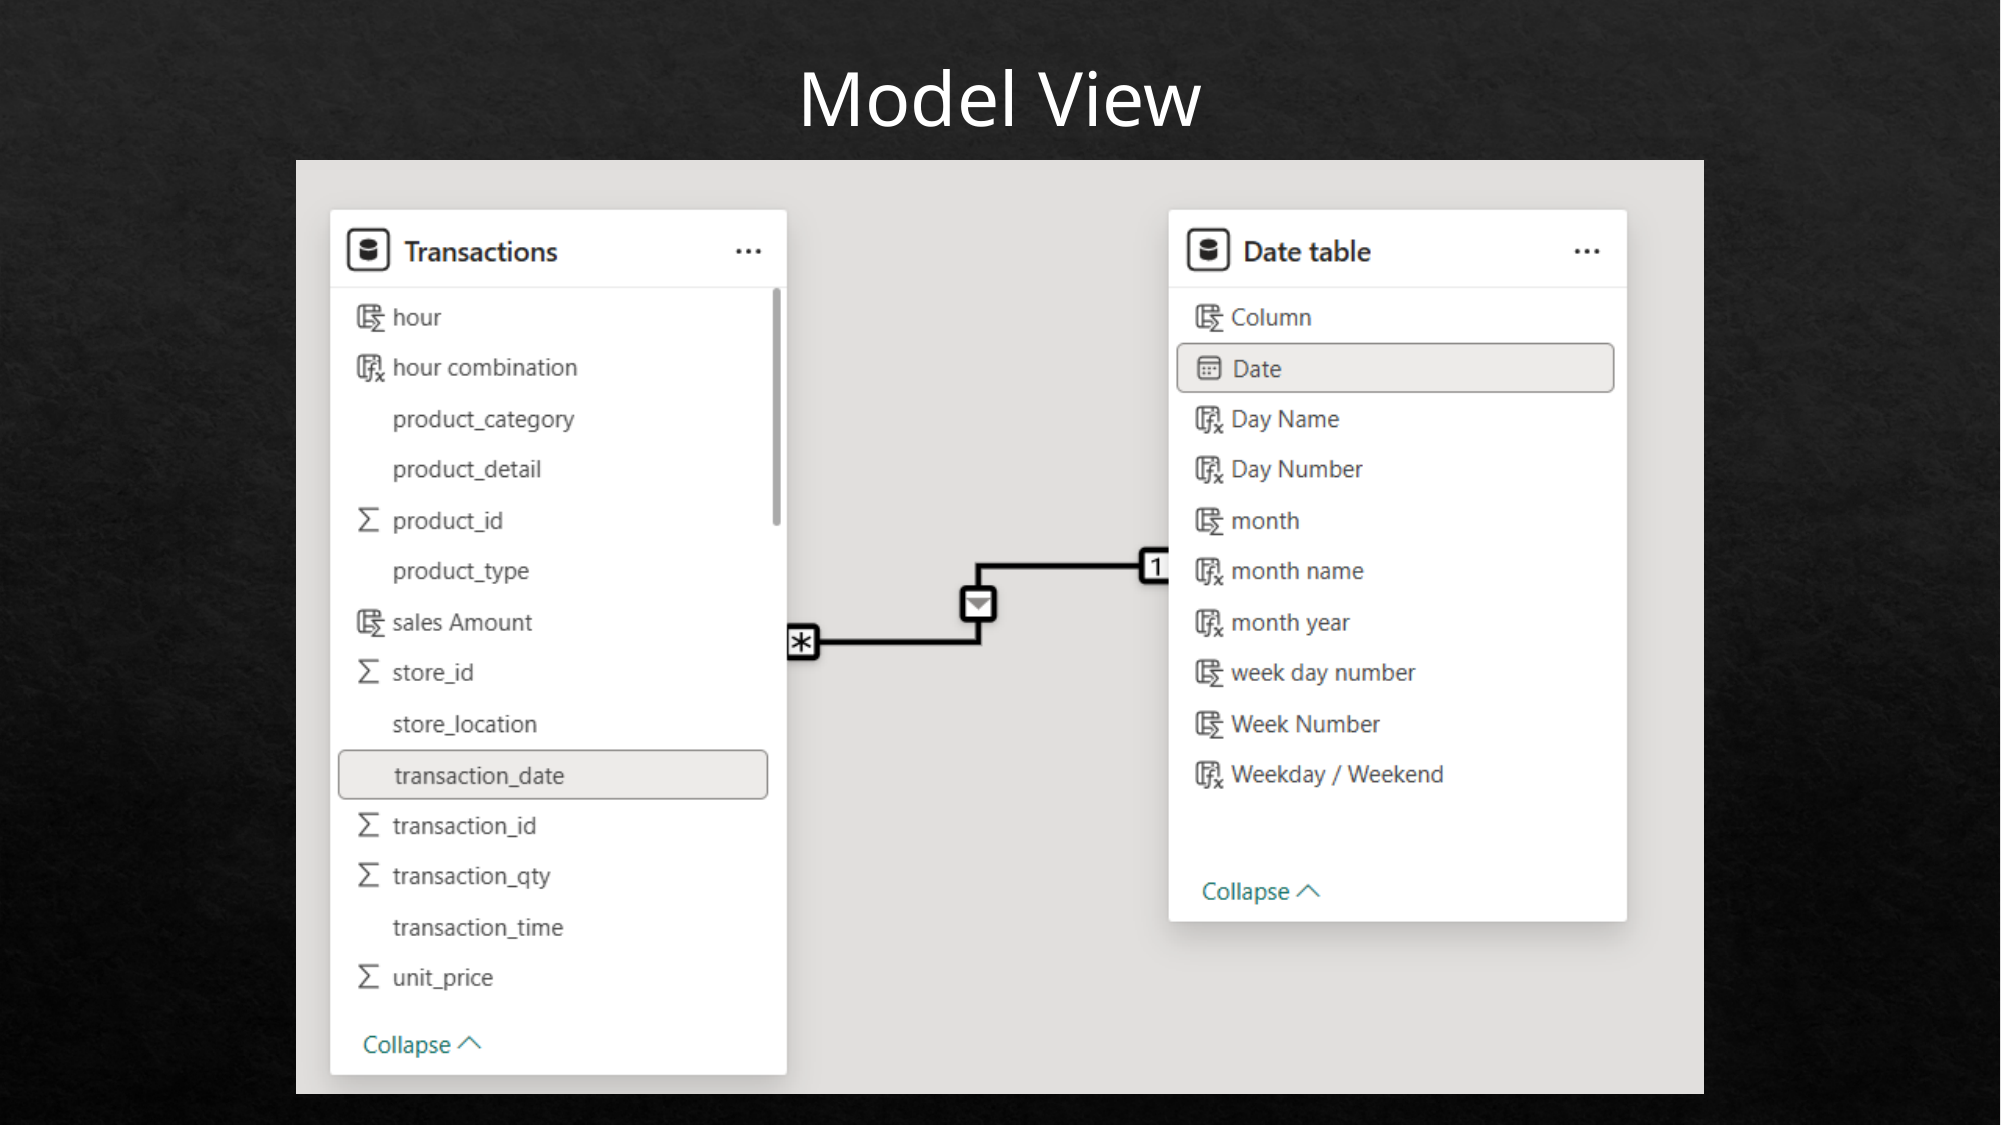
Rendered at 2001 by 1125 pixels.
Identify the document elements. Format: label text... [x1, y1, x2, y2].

picture [296, 160, 1704, 1094]
text_box Model View [399, 0, 1600, 155]
